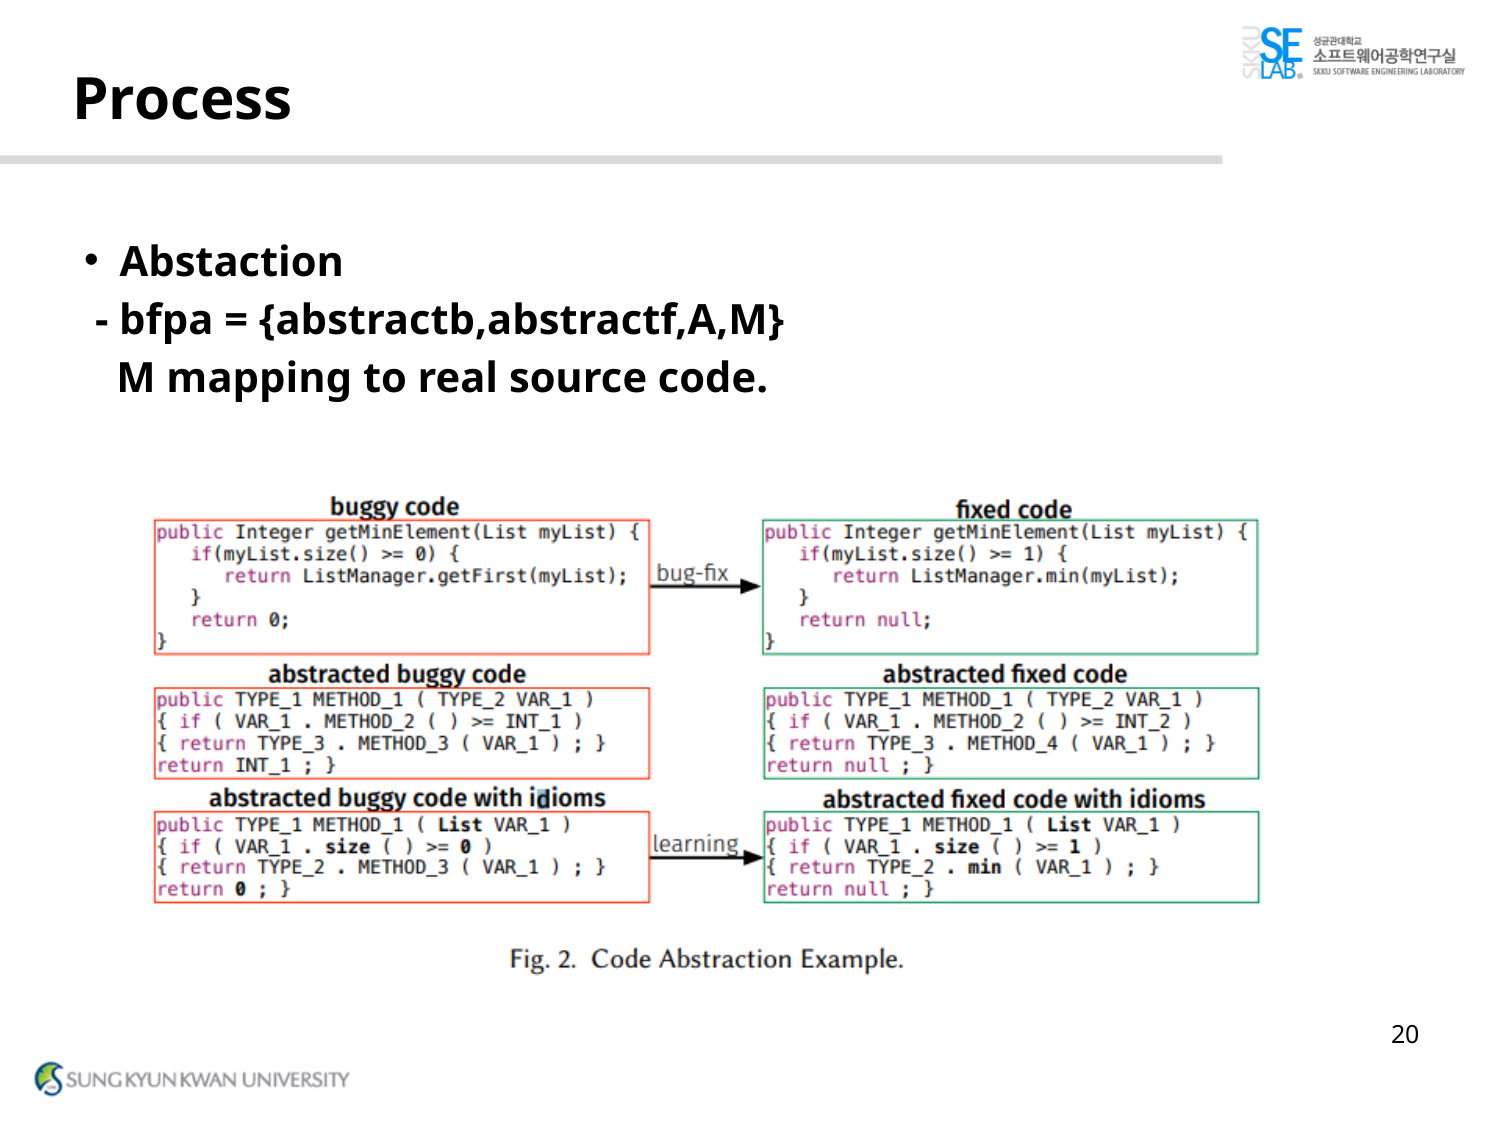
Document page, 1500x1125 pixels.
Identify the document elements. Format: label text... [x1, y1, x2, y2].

slide_number 20 [1076, 1011, 1428, 1059]
picture [1391, 0, 1500, 134]
picture [17, 1046, 366, 1110]
list Abstaction - bfpa = {abstractb,abstractf,A,M} M mapping to real source code. [76, 226, 1450, 979]
title Process [64, 0, 1391, 194]
picture [69, 473, 1355, 996]
